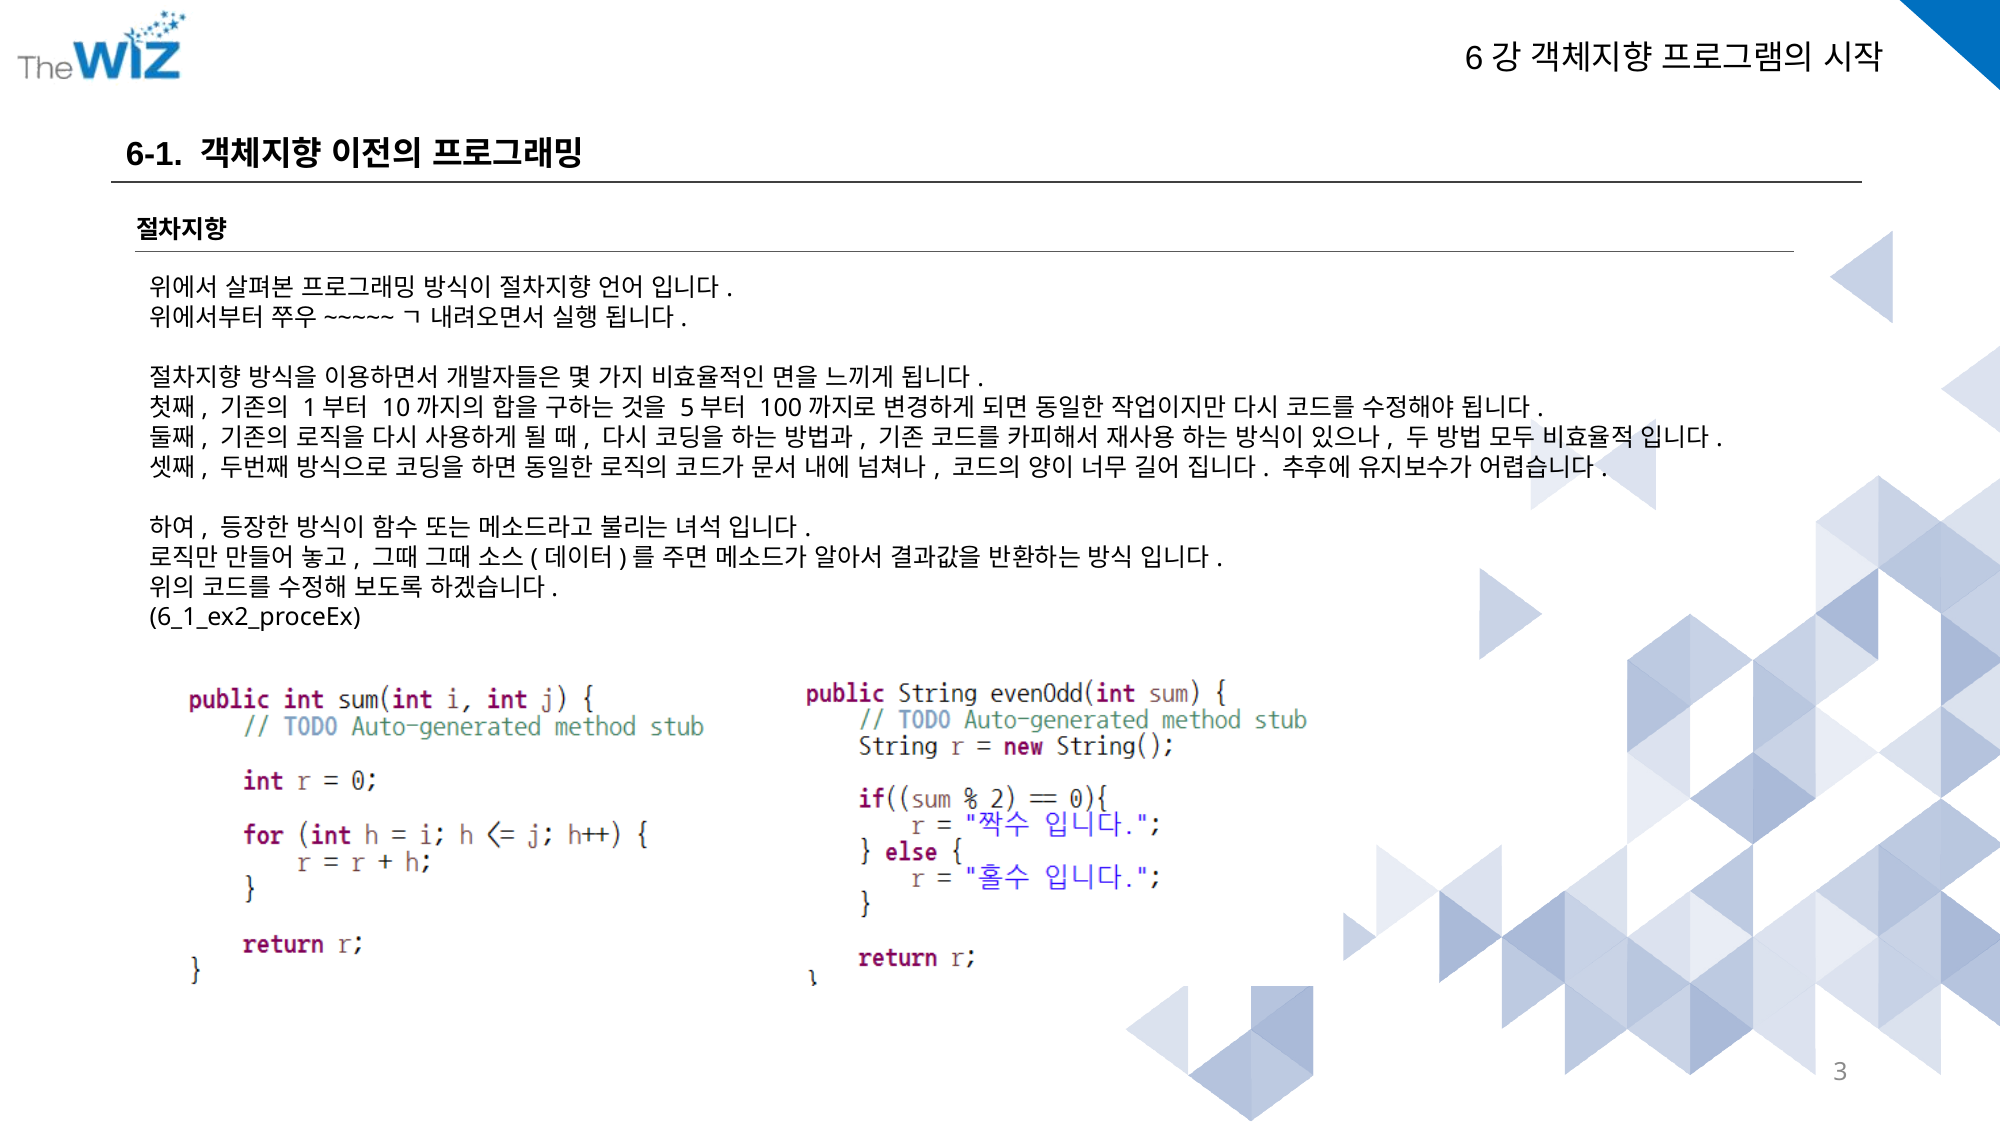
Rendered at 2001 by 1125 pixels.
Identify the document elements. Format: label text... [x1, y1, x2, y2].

text_box 위에서 살펴본 프로그래밍 방식이 절차지향 언어 입니다. 위에서부터 쭈우~~~~~ㄱ 내려오면서 실행 됩니다. 절차지향 방식을 이용하면서 개발자들은 몇 가지 비효율적인 면을 느끼게 됩니다. 첫째, 기존의 1부터 10까지의 합을 구하는 것을 5부터 100까지로 변경하게 되면 동일한 작업이지만 다시 코드를 수정해야 됩니다. 둘째, 기존의 로직을 다시 사용하게 될 때, 다시 코딩을 하는 방법과, 기존 코드를 카피해서 재사용 하는 방식이 있으나, 두 방법 모두 비효율적 입니다. 셋째, 두번째 방식으로 코딩을 하면 동일한 로직의 코드가 문서 내에 넘쳐나, 코드의 양이 너무 길어 집니다. 추후에 유지보수가 어렵습니다. 하여, 등장한 방식이 함수 또는 메소드라고 불리는 녀석 입니다. 로직만 만들어 놓고, 그때 그때 소스(데이터)를 주면 메소드가 알아서 결과값을 반환하는 방식 입니다. 위의 코드를 수정해 보도록 하겠습니다. (6_1_ex2_proceEx) [134, 264, 1917, 639]
slide_number 3 [1412, 1042, 1863, 1103]
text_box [159, 673, 742, 995]
text_box 절차지향 [121, 206, 1794, 252]
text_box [777, 673, 1344, 986]
picture [0, 0, 215, 90]
text_box 6-1. 객체지향 이전의 프로그래밍 [111, 124, 1863, 180]
